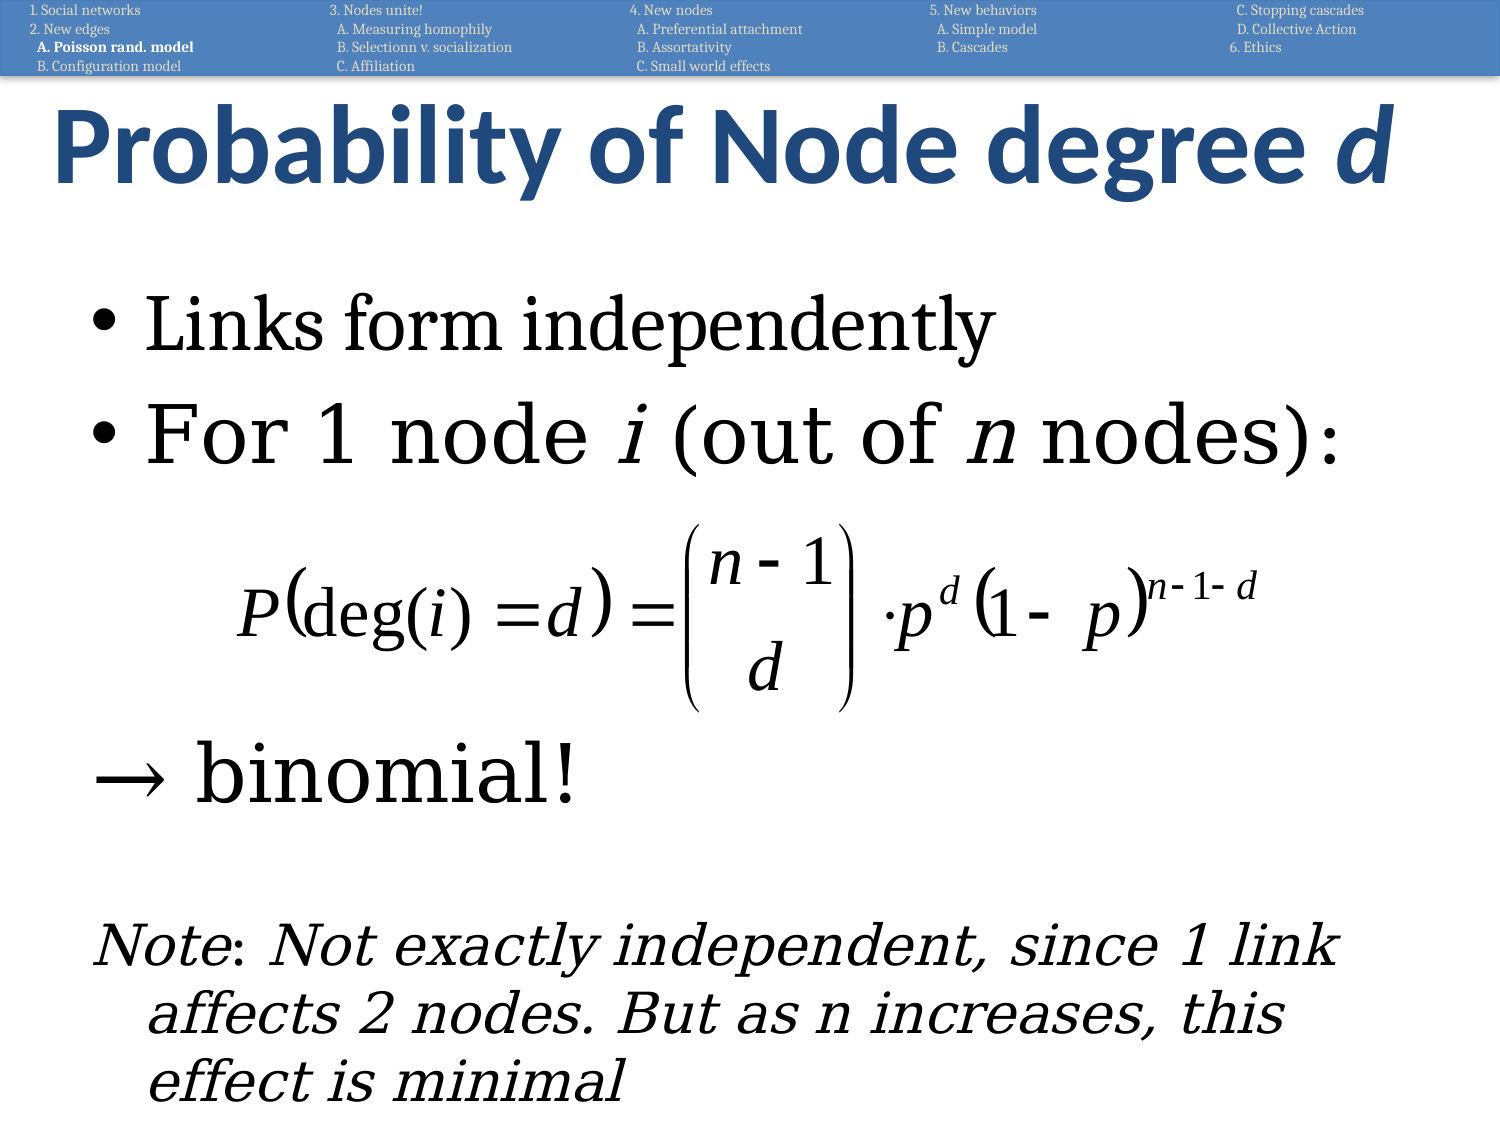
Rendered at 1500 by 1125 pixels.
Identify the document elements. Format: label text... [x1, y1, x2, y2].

list Links form independently For 1 node i (out of n nodes): → binomial! Note: Not exactly independent, since 1 link affects 2 nodes. But as n increases, this effect is minimal [75, 262, 1425, 1125]
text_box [224, 512, 1276, 726]
text_box 1. Social networks 2. New edges A. Poisson rand. model B. Configuration model 3. Nodes unite! A. Measuring homophily B. Selectionn v. socialization C. Affiliation 4. New nodes A. Preferential attachment B. Assortativity C. Small world effects 5. New behaviors A. Simple model B. Cascades C. Stopping cascades D. Collective Action 6. Ethics [0, 0, 1500, 76]
title Probability of Node degree d [37, 84, 1463, 233]
